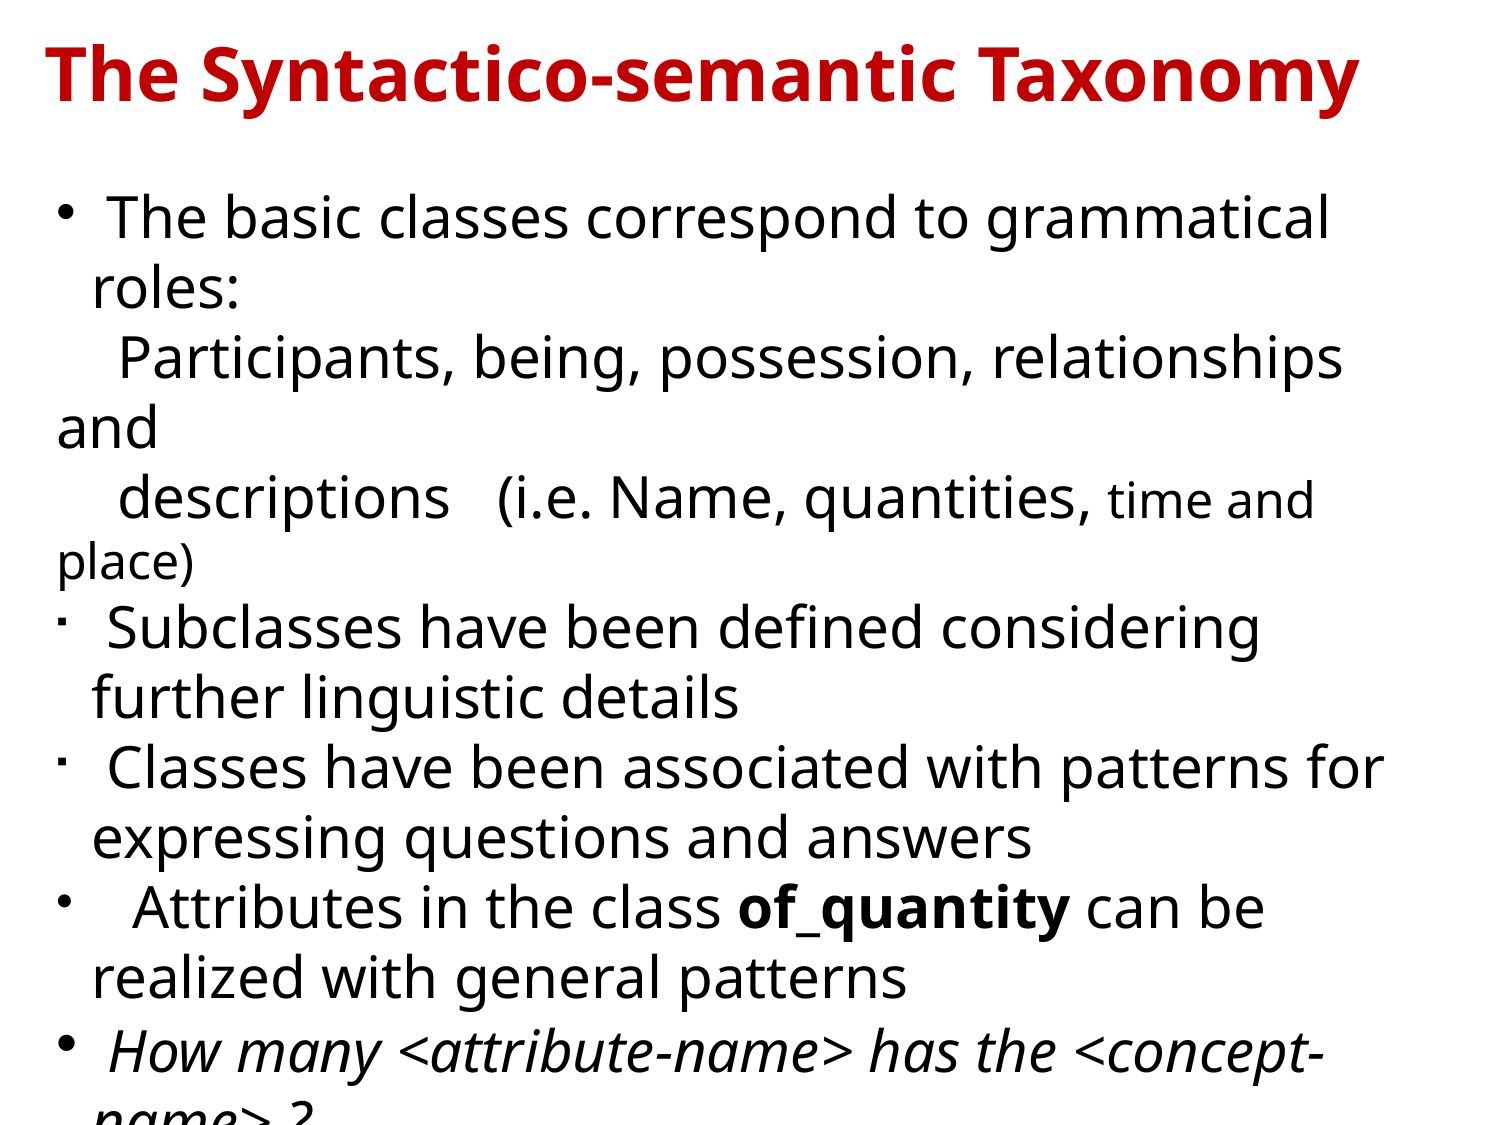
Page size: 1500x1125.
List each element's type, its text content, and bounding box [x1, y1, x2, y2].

text_box The Syntactico-semantic Taxonomy [29, 18, 1476, 148]
text_box The basic classes correspond to grammatical roles: Participants, being, possession, relationships and descriptions (i.e. Name, quantities, time and place) Subclasses have been defined considering further linguistic details Classes have been associated with patterns for expressing questions and answers Attributes in the class of_quantity can be realized with general patterns How many <attribute-name> has the <concept-name> ? How many credits has the course ? [41, 172, 1477, 910]
